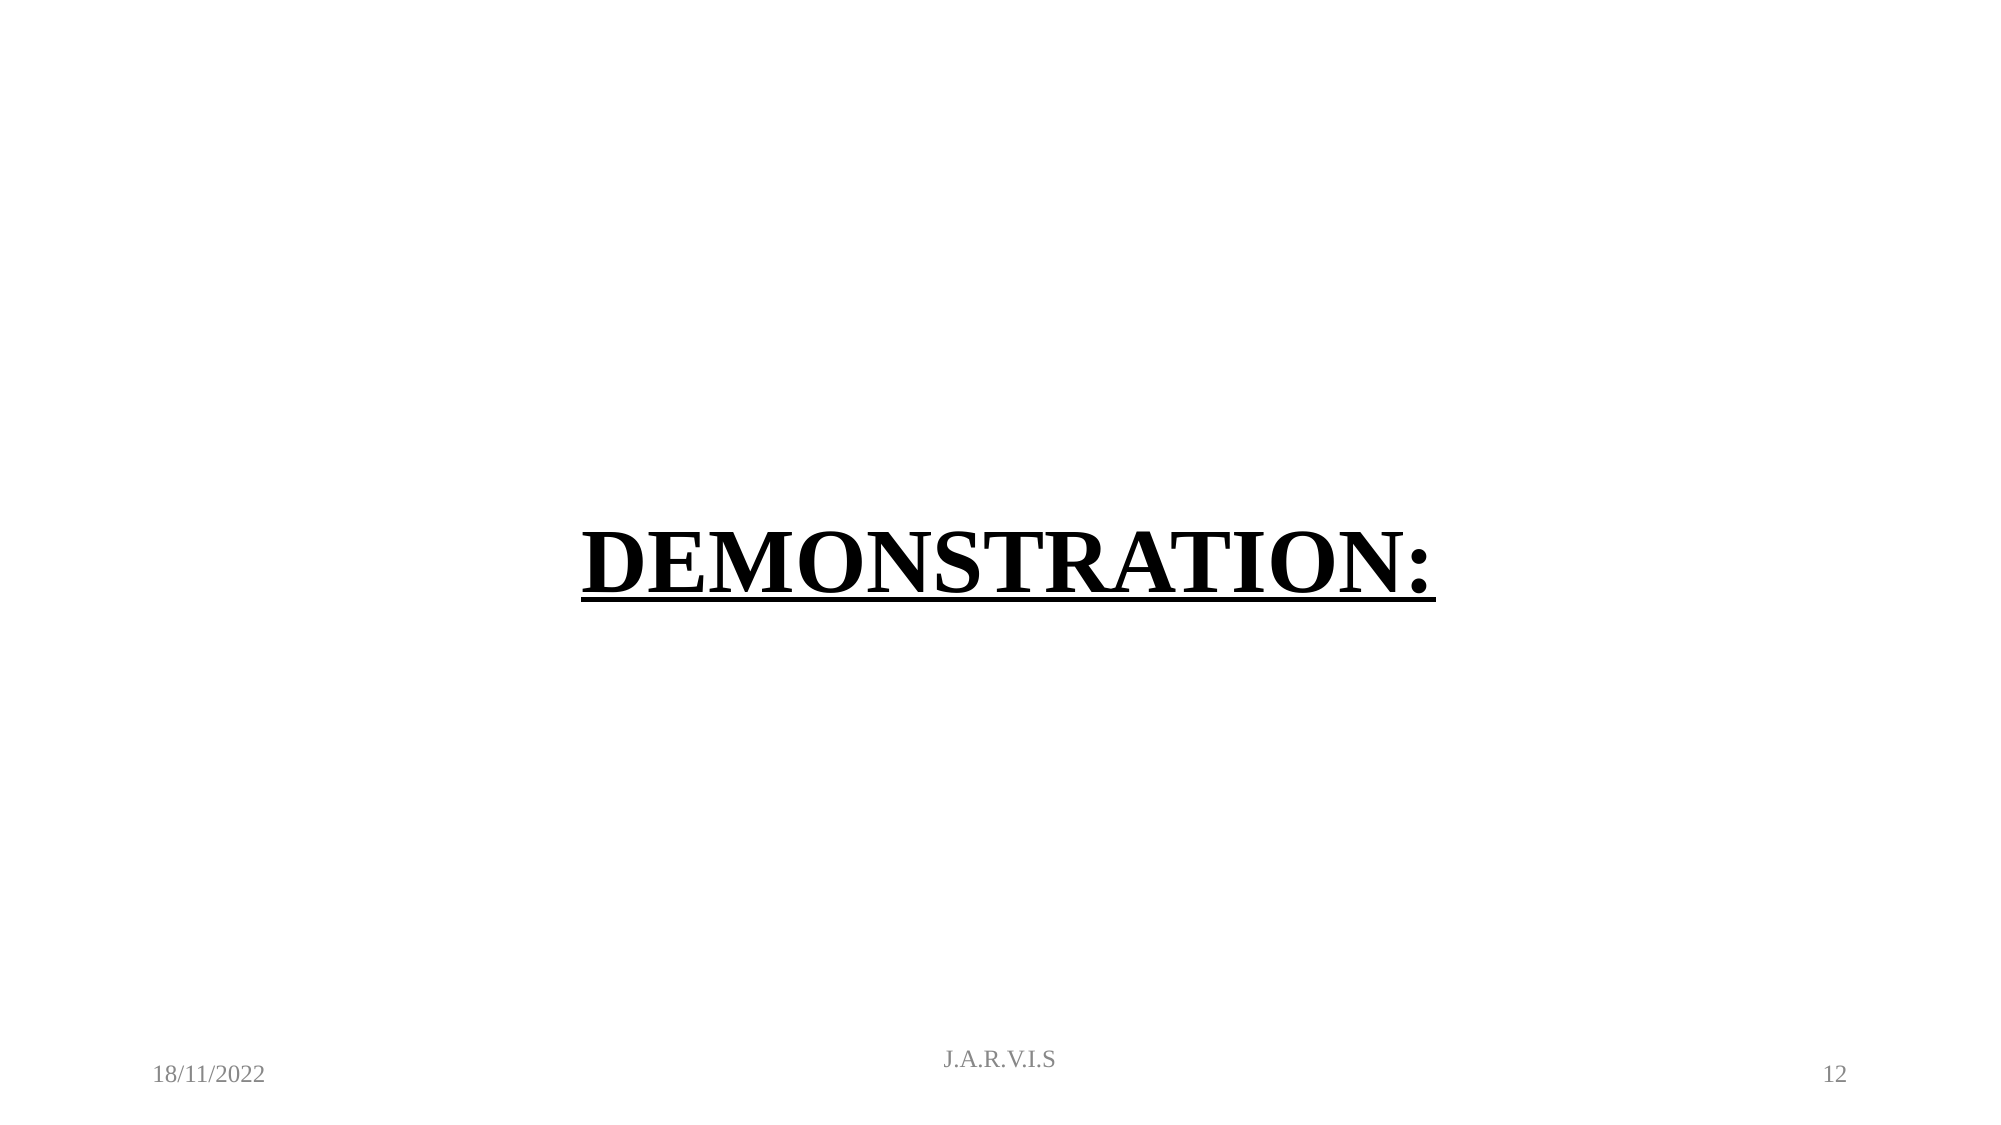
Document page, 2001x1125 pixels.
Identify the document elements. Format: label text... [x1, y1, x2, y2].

title DEMONSTRATION: [566, 453, 1479, 672]
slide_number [137, 1042, 588, 1103]
footer J.A.R.V.I.S [662, 1042, 1338, 1103]
slide_number ‹#› [1412, 1042, 1863, 1103]
